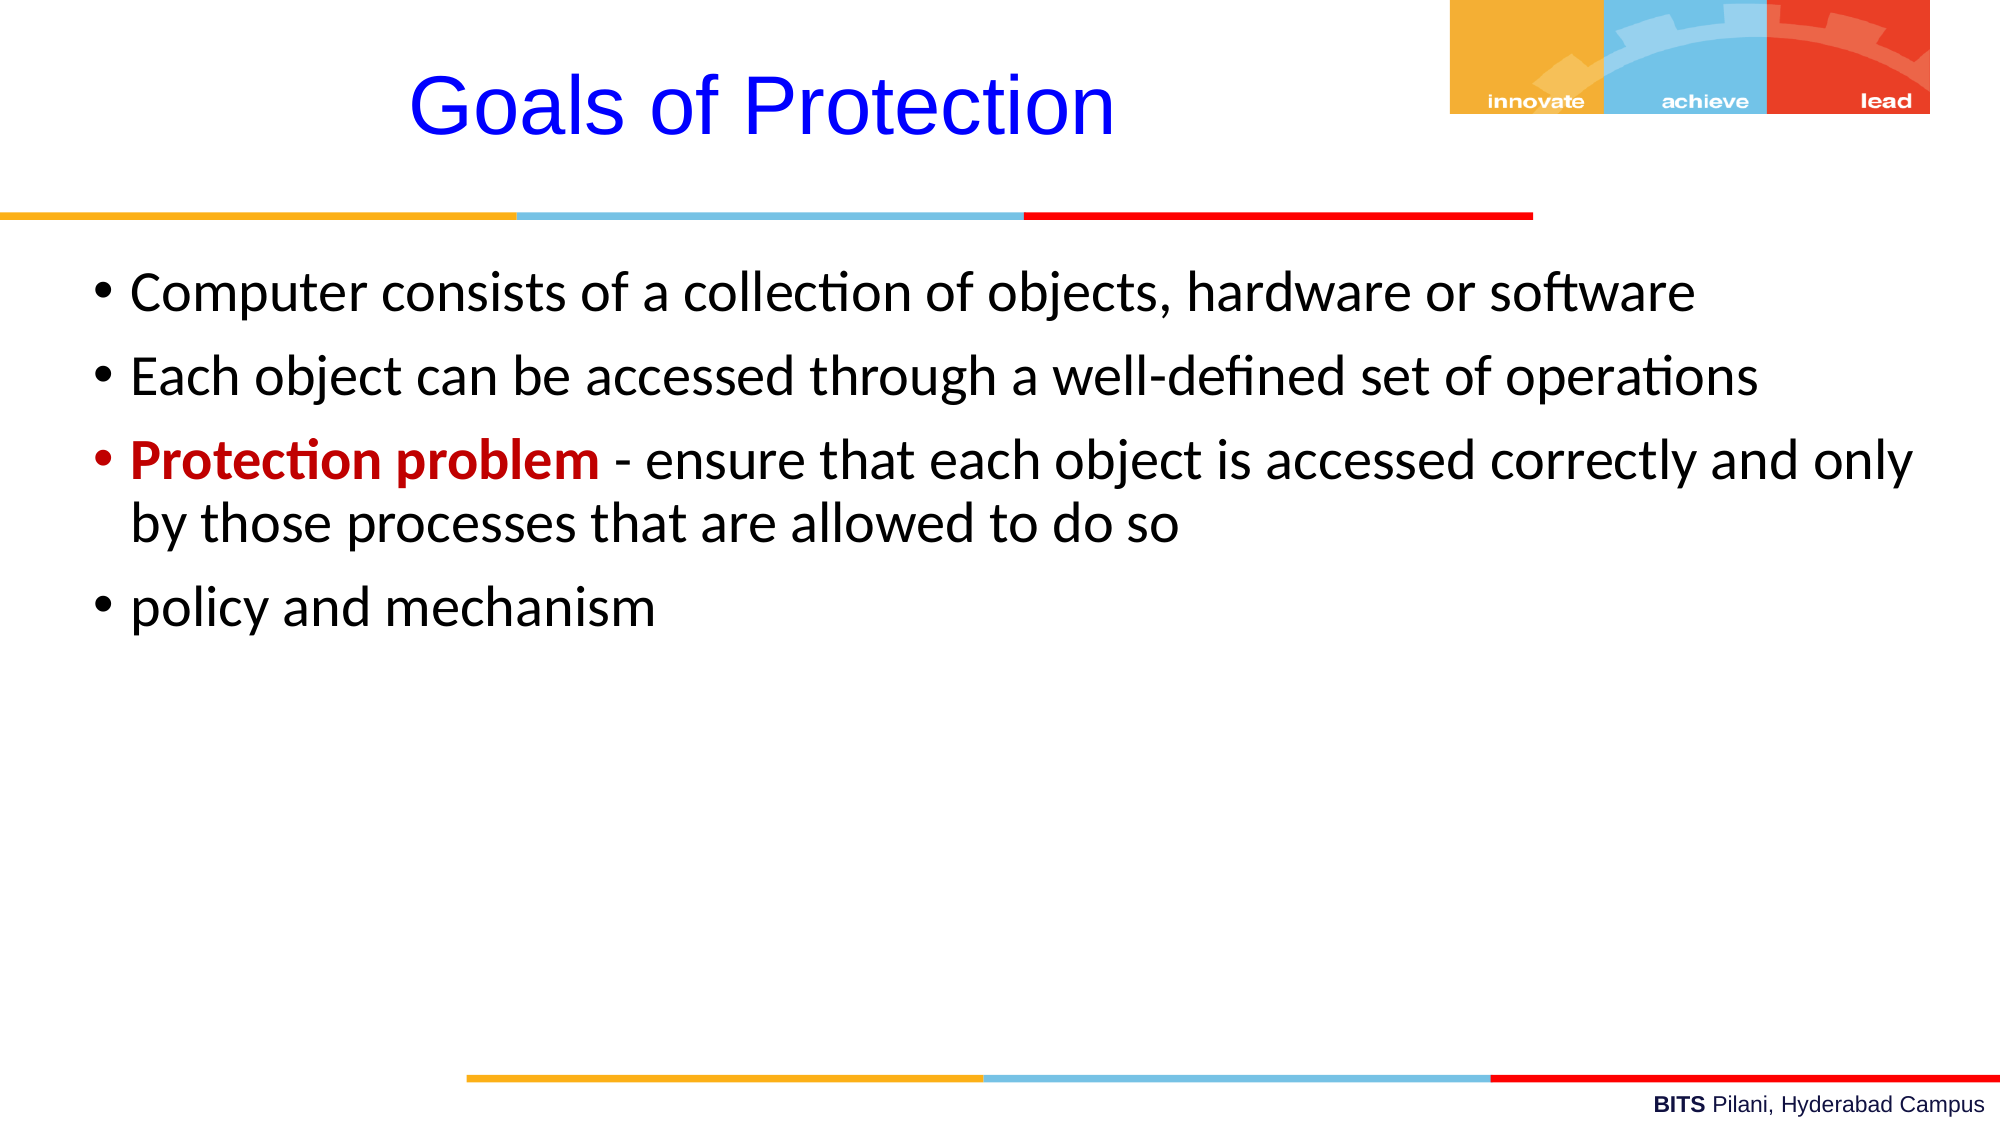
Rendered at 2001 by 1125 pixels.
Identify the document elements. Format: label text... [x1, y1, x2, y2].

text_box Goals of Protection [65, 43, 1461, 159]
picture [1449, 0, 1930, 114]
text_box Computer consists of a collection of objects, hardware or software Each object can be accessed through a well-defined set of operations Protection problem - ensure that each object is accessed correctly and only by those processes that are allowed to do so policy and mechanism [78, 254, 1973, 1084]
